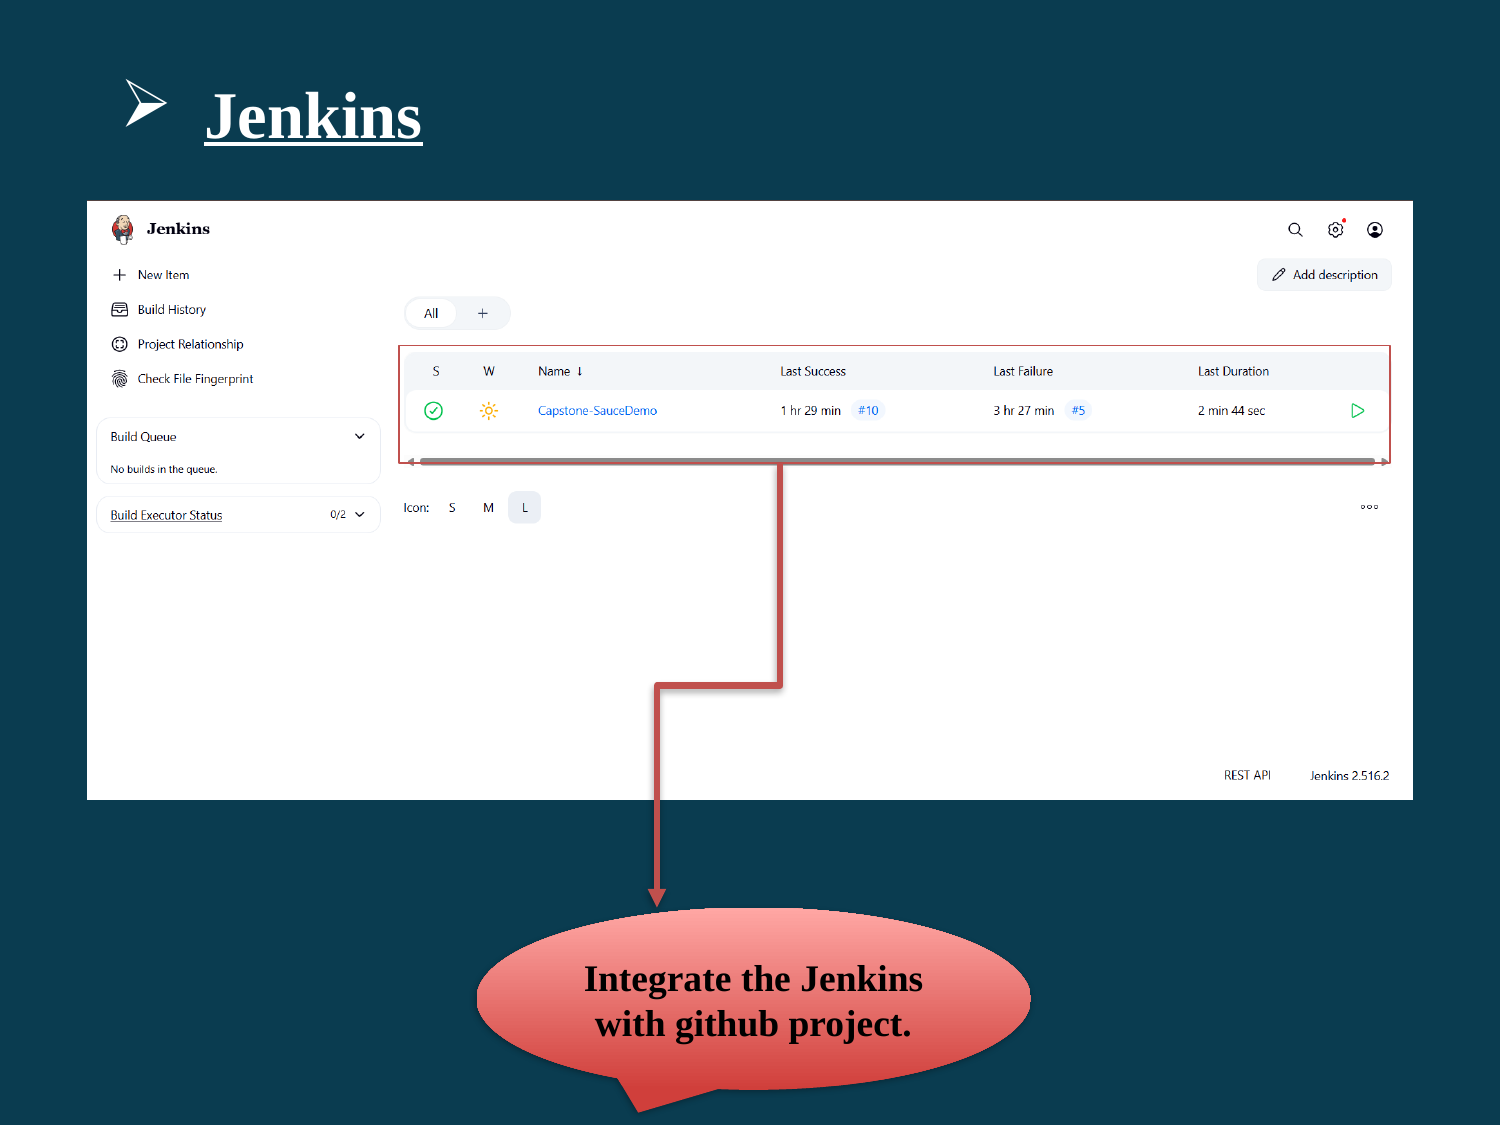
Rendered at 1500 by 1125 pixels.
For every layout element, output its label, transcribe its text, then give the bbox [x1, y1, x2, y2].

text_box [496, 623, 942, 748]
picture [87, 200, 1413, 800]
text_box Jenkins [105, 64, 439, 160]
text_box Integrate the Jenkins with github project. [476, 907, 1031, 1113]
